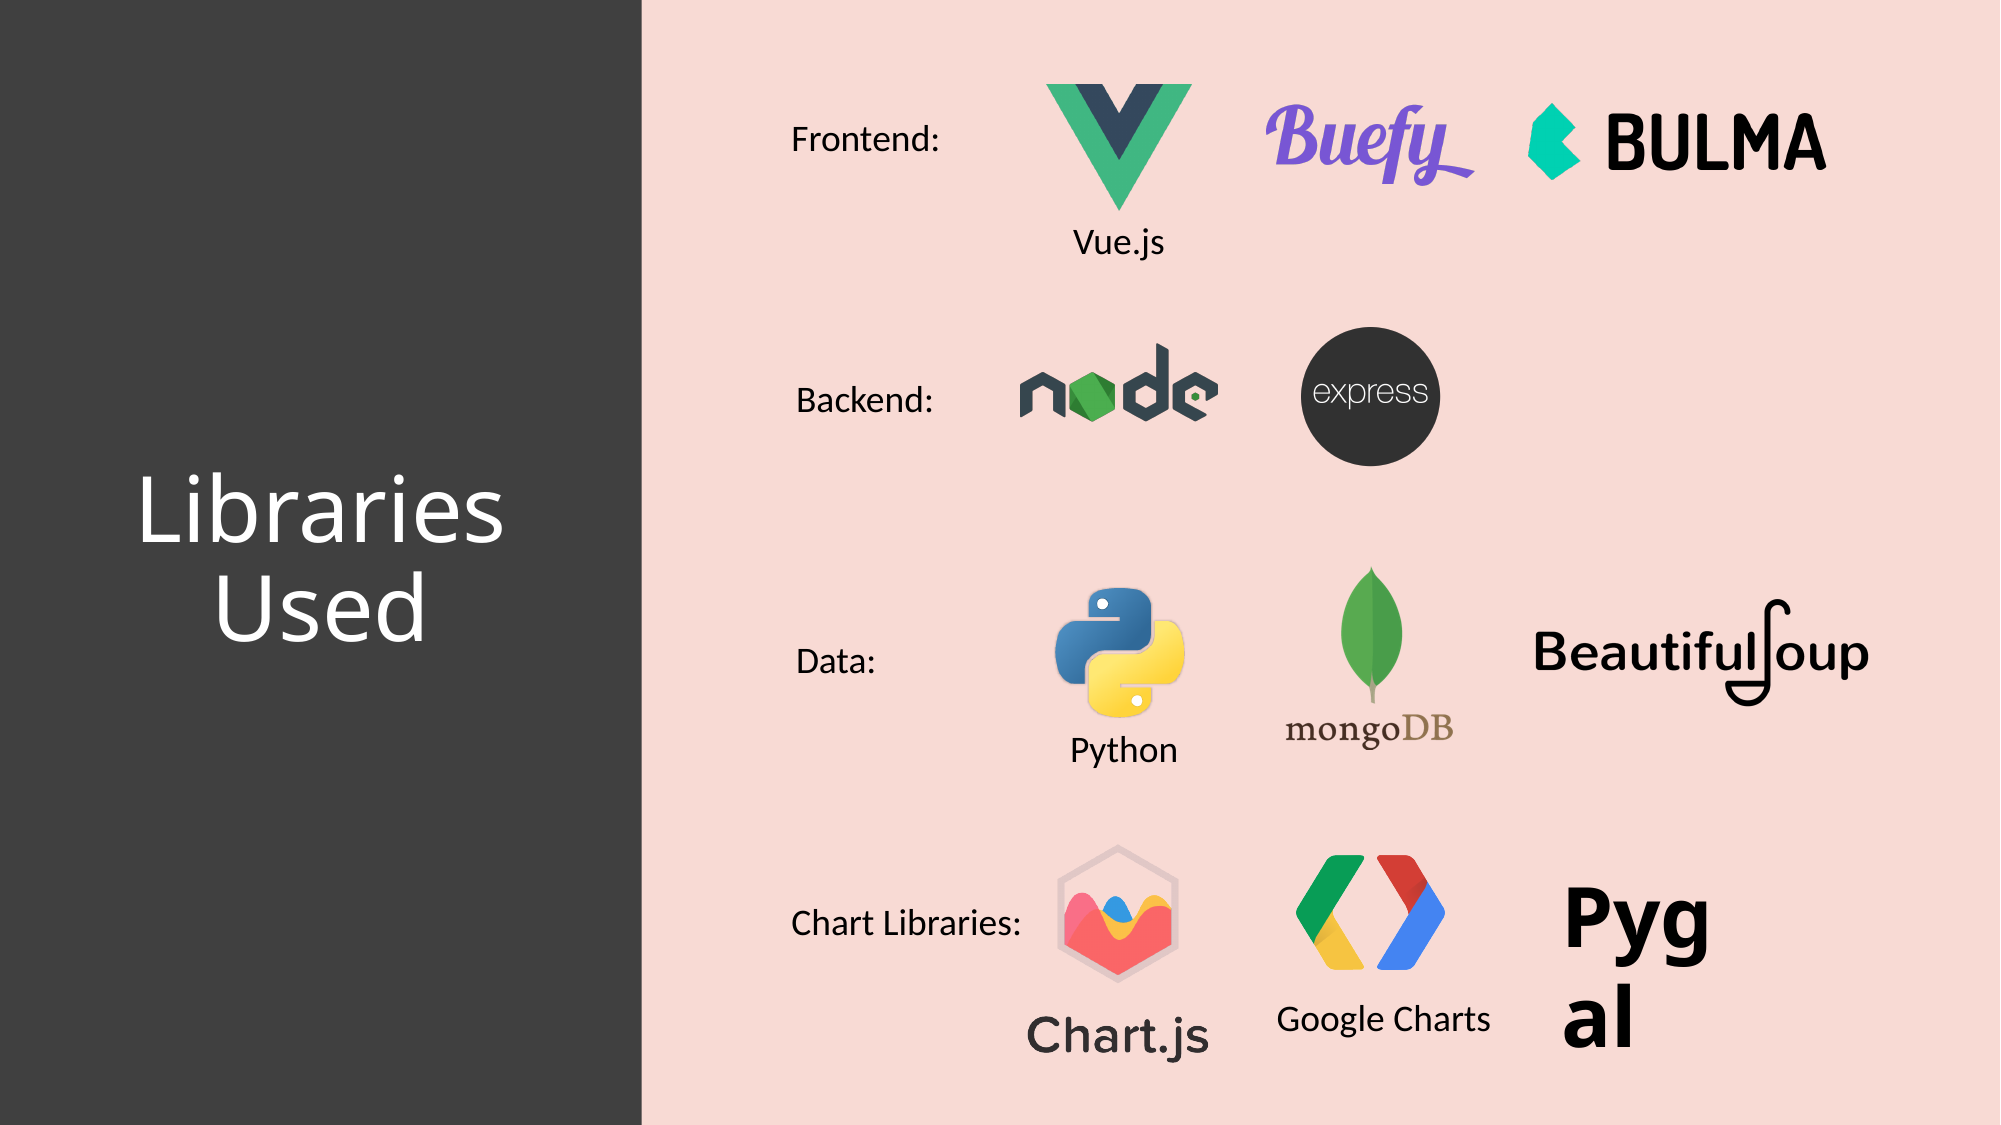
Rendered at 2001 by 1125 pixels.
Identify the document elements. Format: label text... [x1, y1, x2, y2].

picture [1046, 74, 1192, 221]
text_box Vue.js [1058, 221, 1181, 270]
picture [1243, 528, 1905, 783]
picture [1020, 294, 1218, 491]
text_box Libraries Used [0, 0, 642, 1125]
picture [1266, 104, 1475, 186]
picture [1010, 839, 1228, 1064]
text_box Chart Libraries: [776, 890, 1010, 951]
picture [1026, 559, 1213, 746]
picture [1296, 855, 1445, 970]
text_box Pygal [1546, 856, 1776, 1072]
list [1299, 325, 1442, 469]
text_box Frontend: [776, 106, 1046, 167]
text_box Backend: [781, 367, 1020, 428]
text_box Python [1055, 746, 1194, 778]
picture [1528, 103, 1831, 180]
text_box Data: [781, 629, 999, 689]
text_box Google Charts [1261, 986, 1507, 1047]
